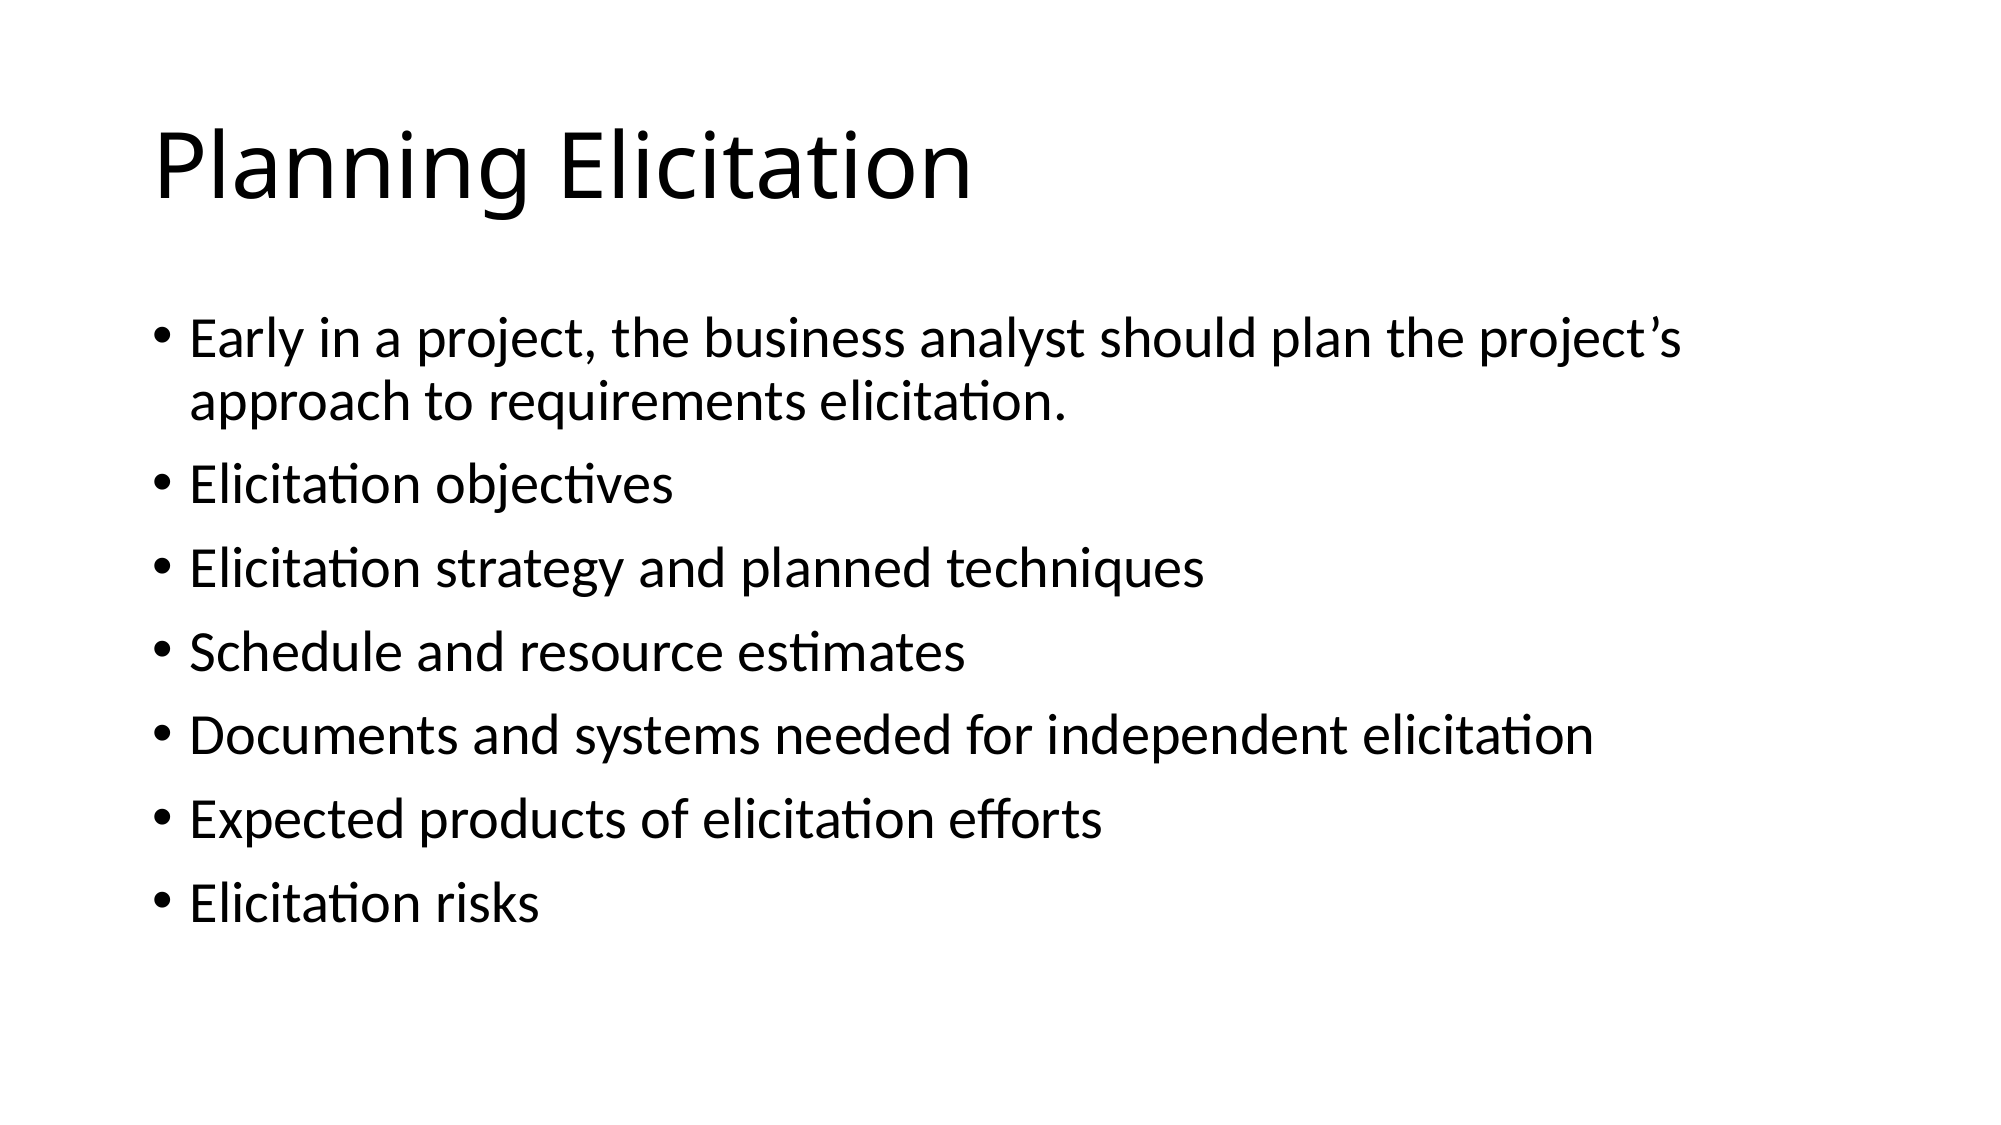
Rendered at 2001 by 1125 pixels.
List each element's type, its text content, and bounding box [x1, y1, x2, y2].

text_box Planning Elicitation [137, 59, 1863, 278]
text_box Early in a project, the business analyst should plan the project’s approach to requirements elicitation. Elicitation objectives Elicitation strategy and planned techniques Schedule and resource estimates Documents and systems needed for independent elicitation Expected products of elicitation efforts Elicitation risks [137, 299, 1863, 1014]
